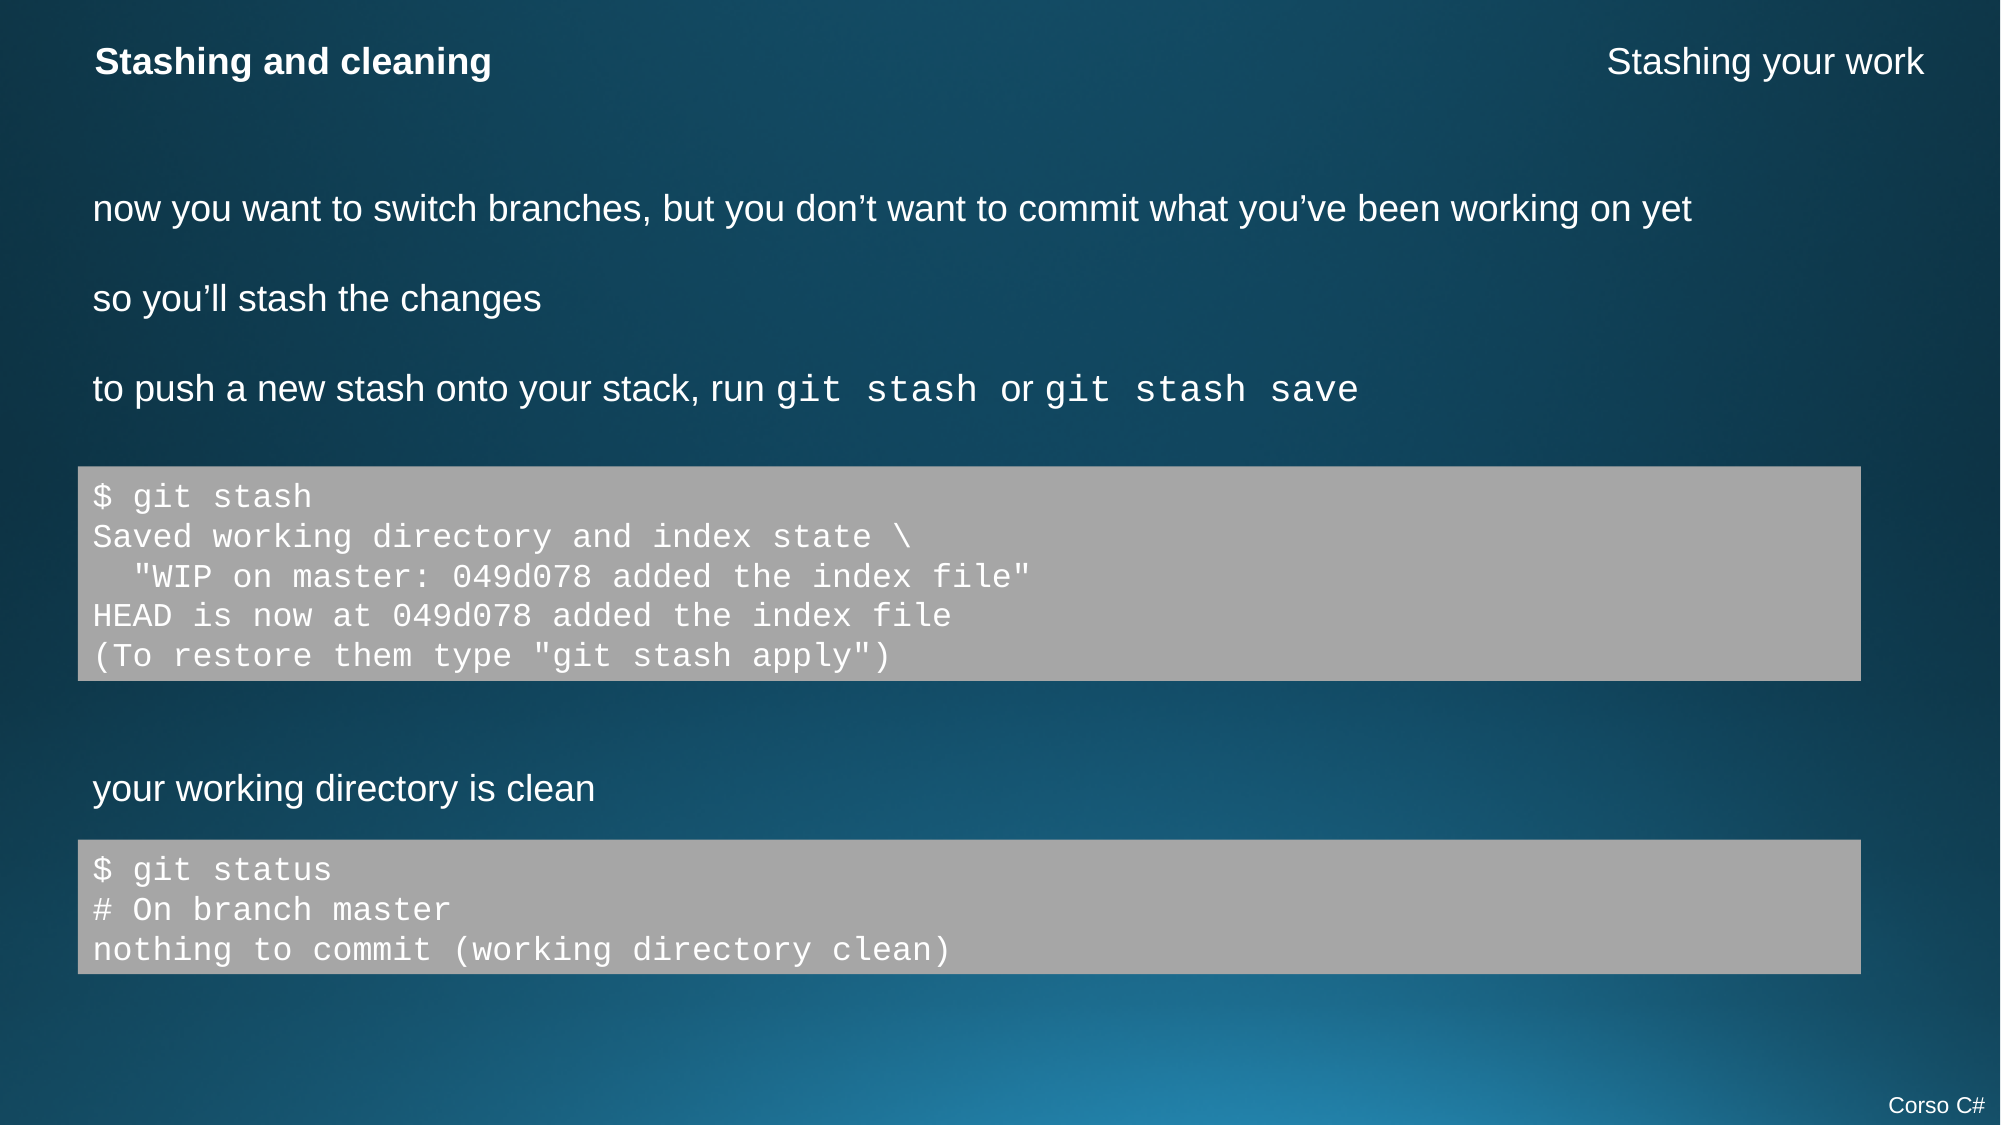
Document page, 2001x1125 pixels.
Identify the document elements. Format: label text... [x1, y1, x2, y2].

text_box Stashing your work [1087, 29, 1940, 89]
text_box Stashing and cleaning [79, 29, 508, 89]
text_box now you want to switch branches, but you don’t want to commit what you’ve been working on yet so you’ll stash the changes to push a new stash onto your stack, run git stash or git stash save [77, 176, 1940, 417]
text_box $ git status # On branch master nothing to commit (working directory clean) [77, 839, 1861, 975]
text_box $ git stash Saved working directory and index state \ "WIP on master: 049d078 added the index file" HEAD is now at 049d078 added the index file (To restore them type "git stash apply") [77, 466, 1861, 681]
text_box Corso C# [0, 1083, 2000, 1125]
text_box your working directory is clean [77, 756, 1940, 816]
picture [0, 0, 2001, 1125]
